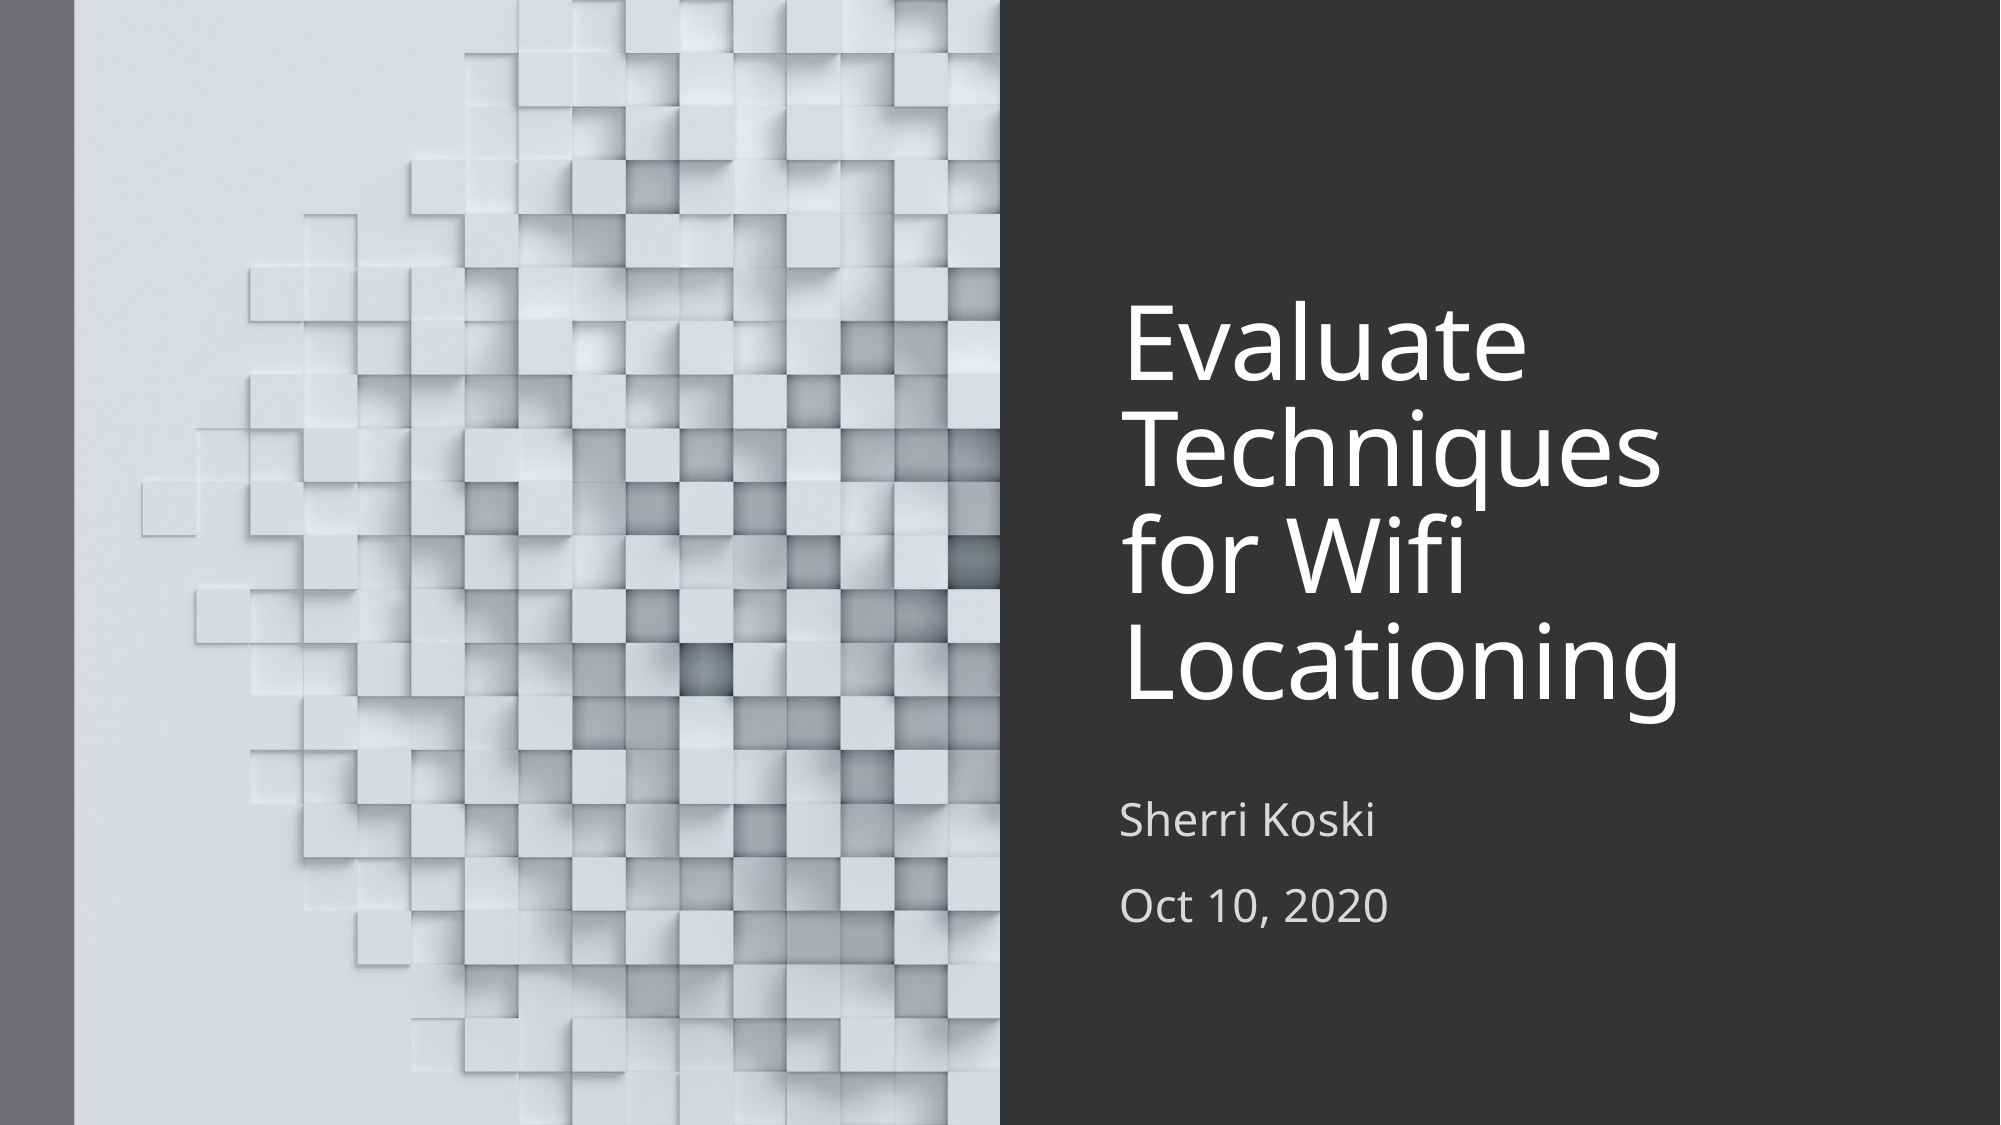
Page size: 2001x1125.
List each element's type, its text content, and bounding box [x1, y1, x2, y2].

title Evaluate Techniques for Wifi Locationing [1106, 124, 1752, 729]
subtitle Sherri Koski Oct 10, 2020 [1103, 787, 1752, 1065]
picture [73, 0, 1001, 1125]
